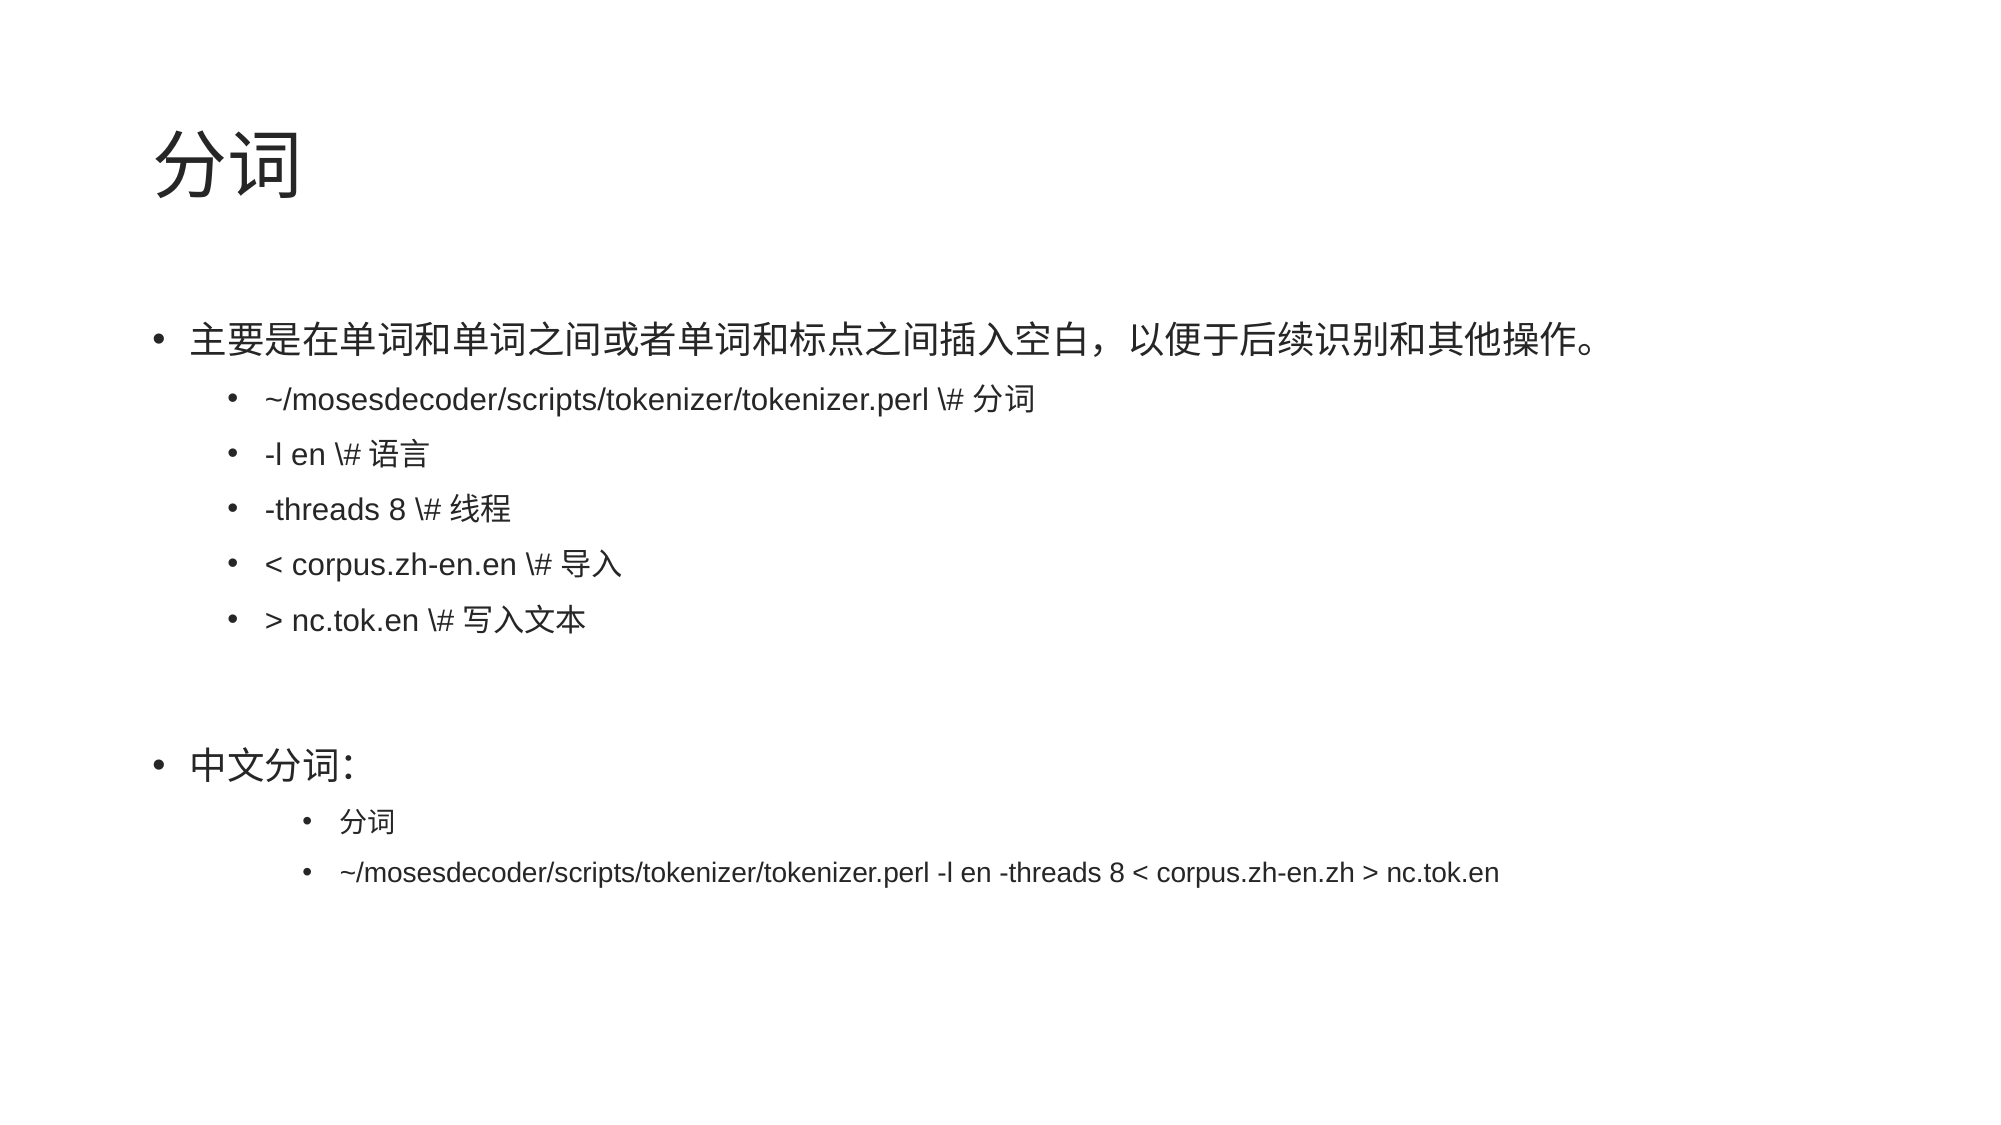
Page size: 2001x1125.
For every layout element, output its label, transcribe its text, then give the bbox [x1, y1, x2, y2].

title 分词 [137, 59, 1863, 278]
list 主要是在单词和单词之间或者单词和标点之间插入空白，以便于后续识别和其他操作。 ~/mosesdecoder/scripts/tokenizer/tokenizer.perl \#分词 -l en \#语言 -threads 8 \#线程 < corpus.zh-en.en \#导入 > nc.tok.en \#写入文本 中文分词： 分词 ~/mosesdecoder/scripts/tokenizer/tokenizer.perl -l en -threads 8 < corpus.zh-en.zh > nc.tok.en [137, 299, 1863, 1014]
